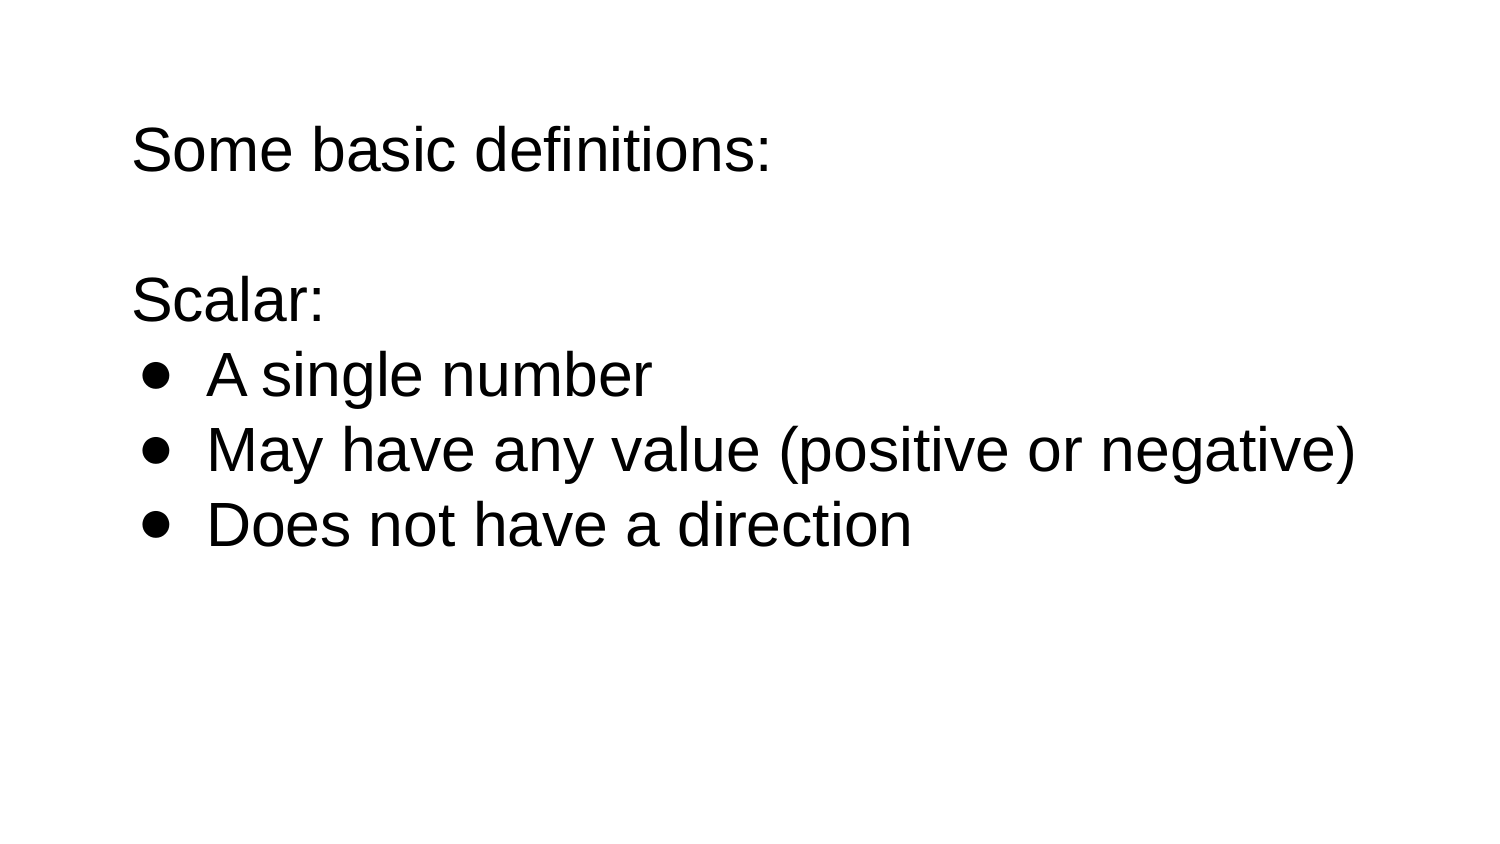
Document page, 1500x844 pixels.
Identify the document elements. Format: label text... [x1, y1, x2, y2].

text_box Some basic definitions: Scalar: A single number May have any value (positive or negative) Does not have a direction [115, 94, 1403, 738]
